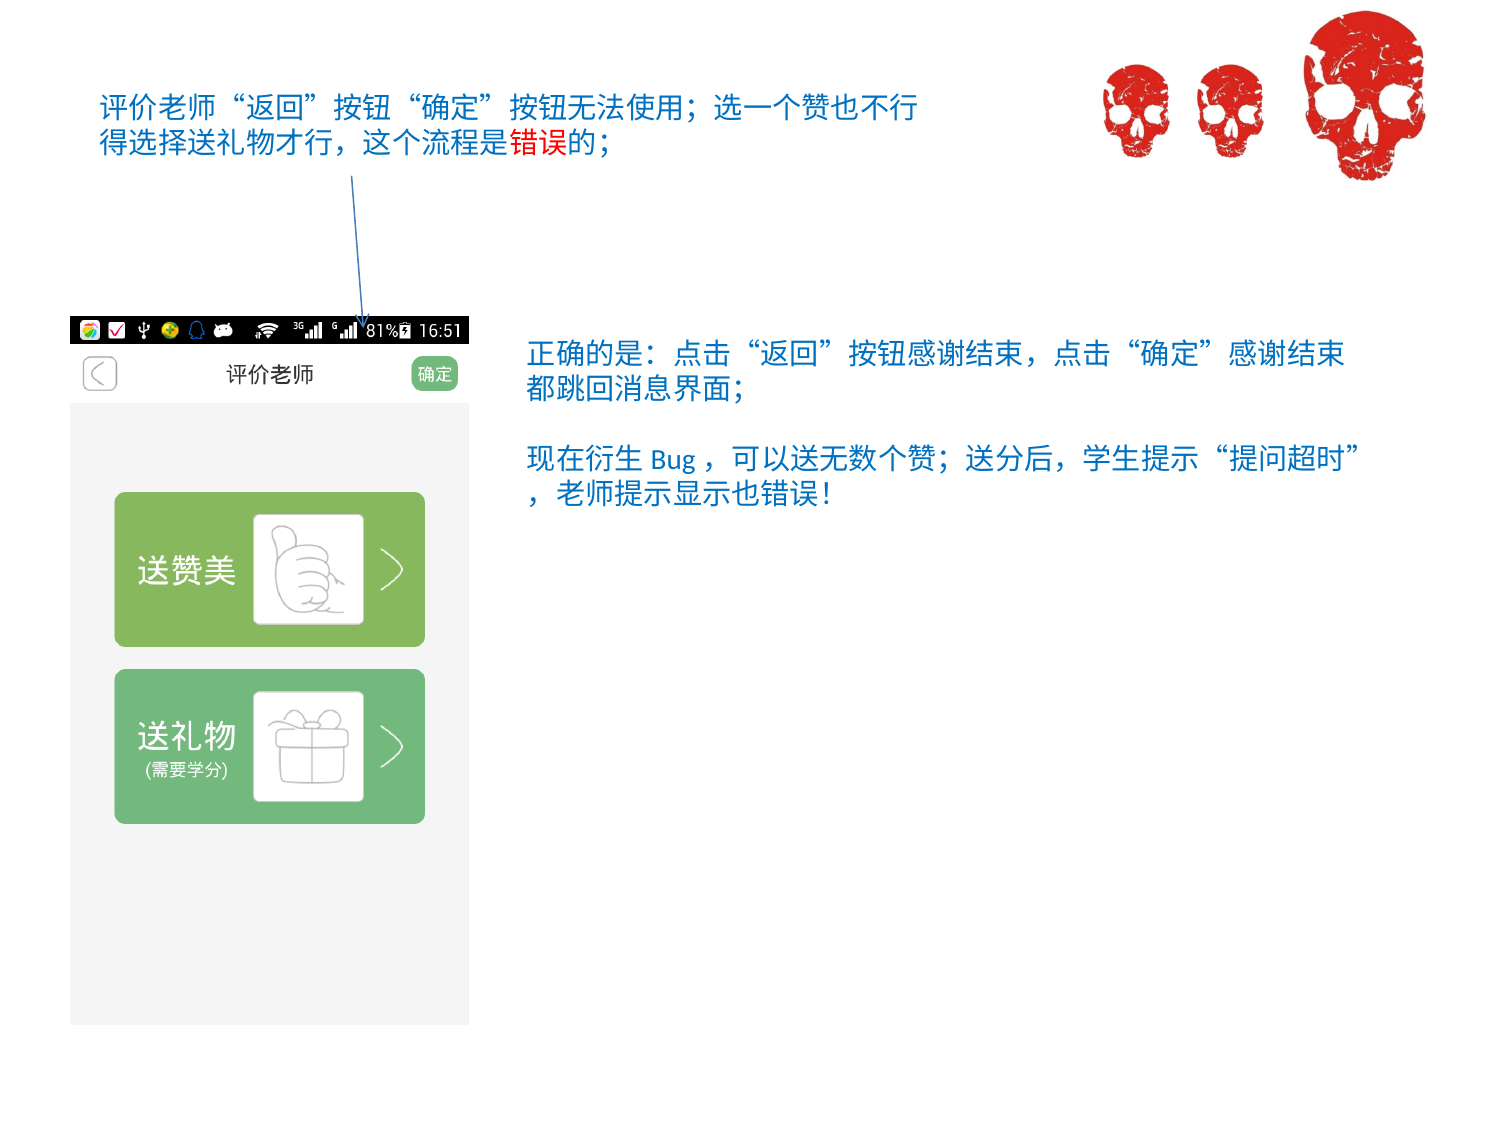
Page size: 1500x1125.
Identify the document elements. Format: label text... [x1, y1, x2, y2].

text_box 正确的是：点击“返回”按钮感谢结束，点击“确定”感谢结束 都跳回消息界面； 现在衍生Bug，可以送无数个赞；送分后，学生提示“提问超时” ，老师提示显示也错误！ [512, 328, 1391, 518]
text_box 评价老师“返回”按钮“确定”按钮无法使用；选一个赞也不行 得选择送礼物才行，这个流程是错误的； [85, 81, 934, 167]
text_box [280, 245, 434, 258]
picture [1101, 58, 1173, 161]
picture [70, 316, 470, 1026]
picture [1195, 58, 1266, 161]
picture [1300, 0, 1430, 187]
